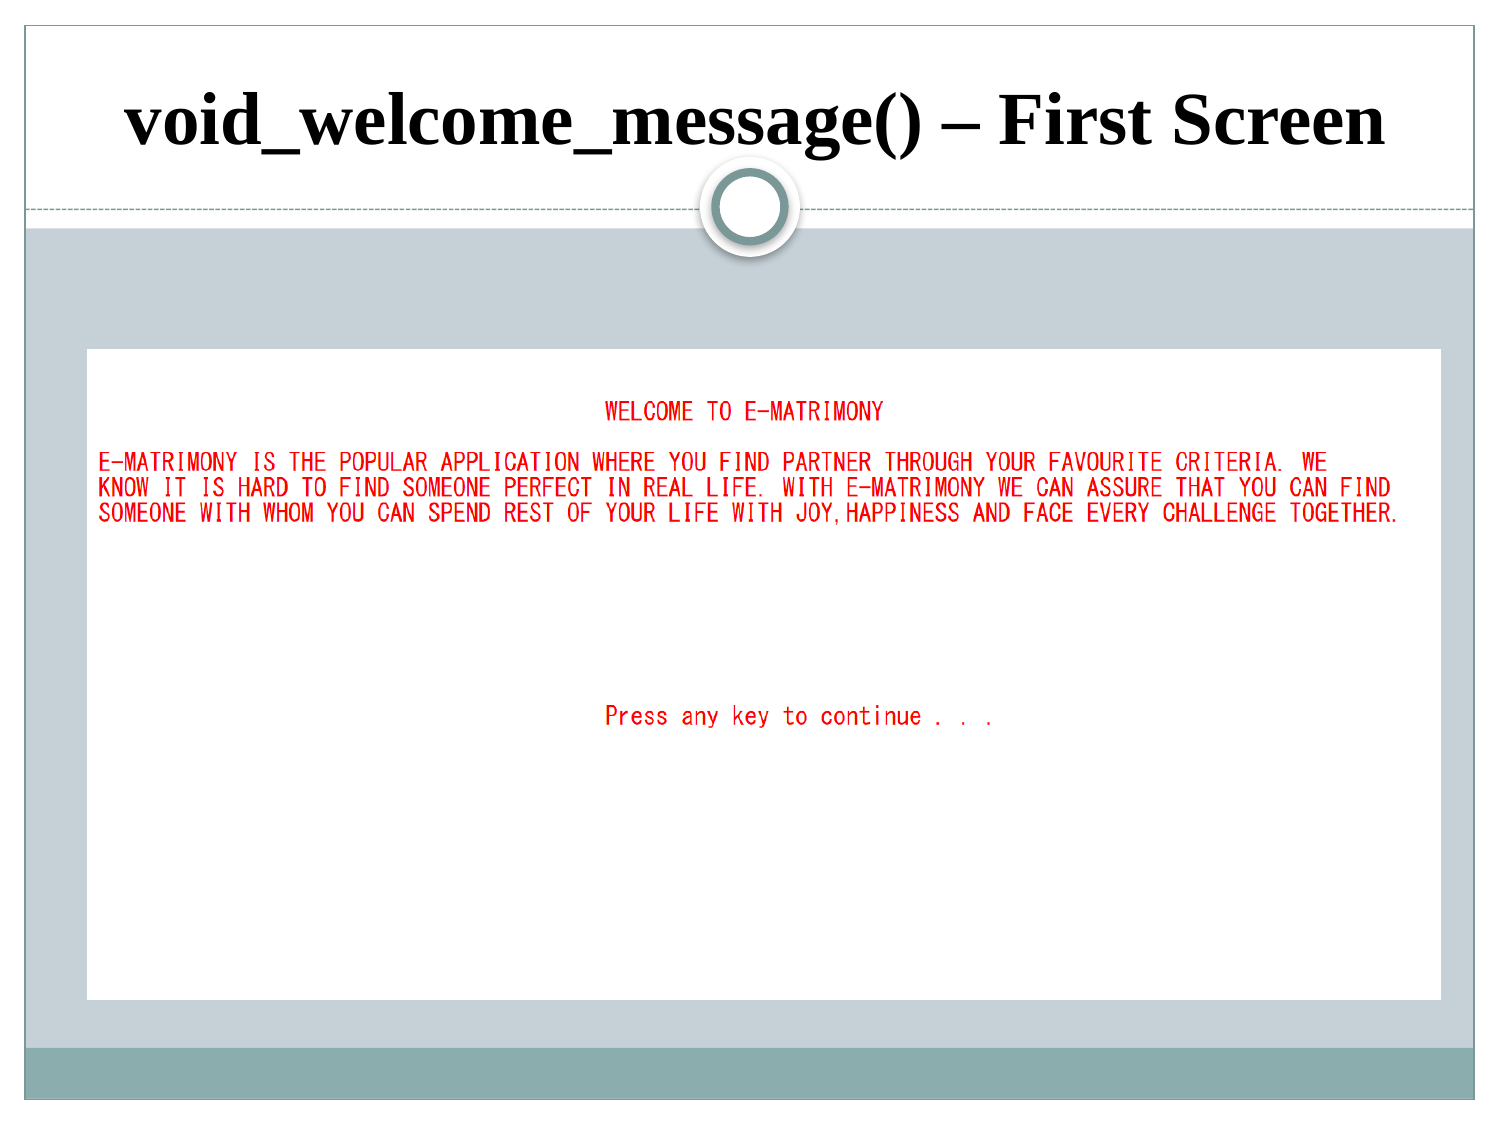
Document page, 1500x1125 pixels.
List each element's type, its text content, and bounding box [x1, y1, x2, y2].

picture [87, 349, 1441, 1001]
text_box void_welcome_message() – First Screen [49, 62, 1463, 168]
